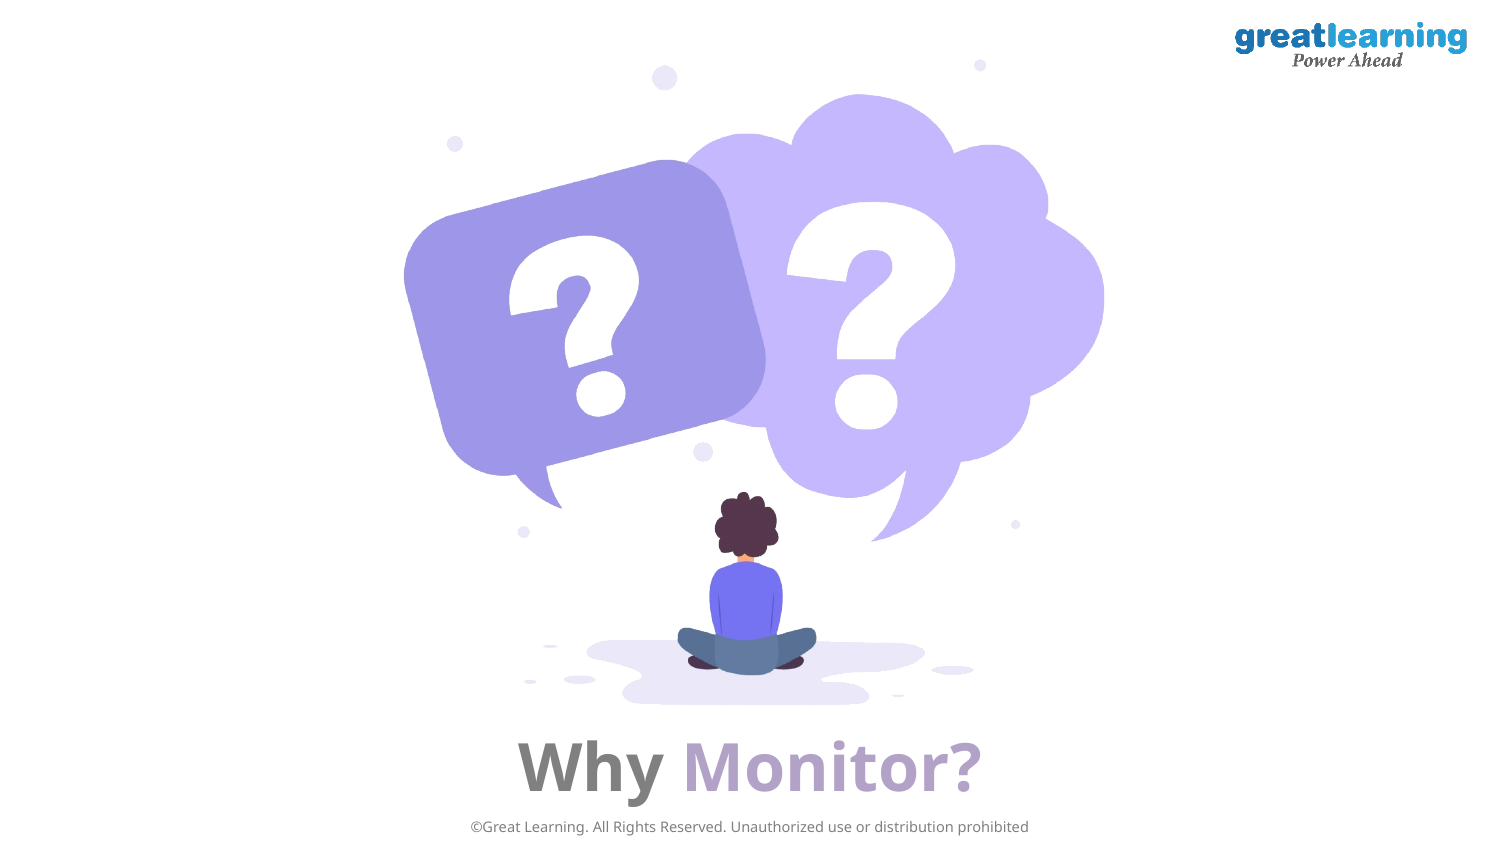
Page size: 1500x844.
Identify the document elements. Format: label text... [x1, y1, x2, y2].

picture [353, 23, 1143, 718]
text_box Why Monitor? [29, 716, 1471, 812]
text_box ©Great Learning. All Rights Reserved. Unauthorized use or distribution prohibited [200, 810, 1300, 844]
picture [1234, 19, 1467, 68]
